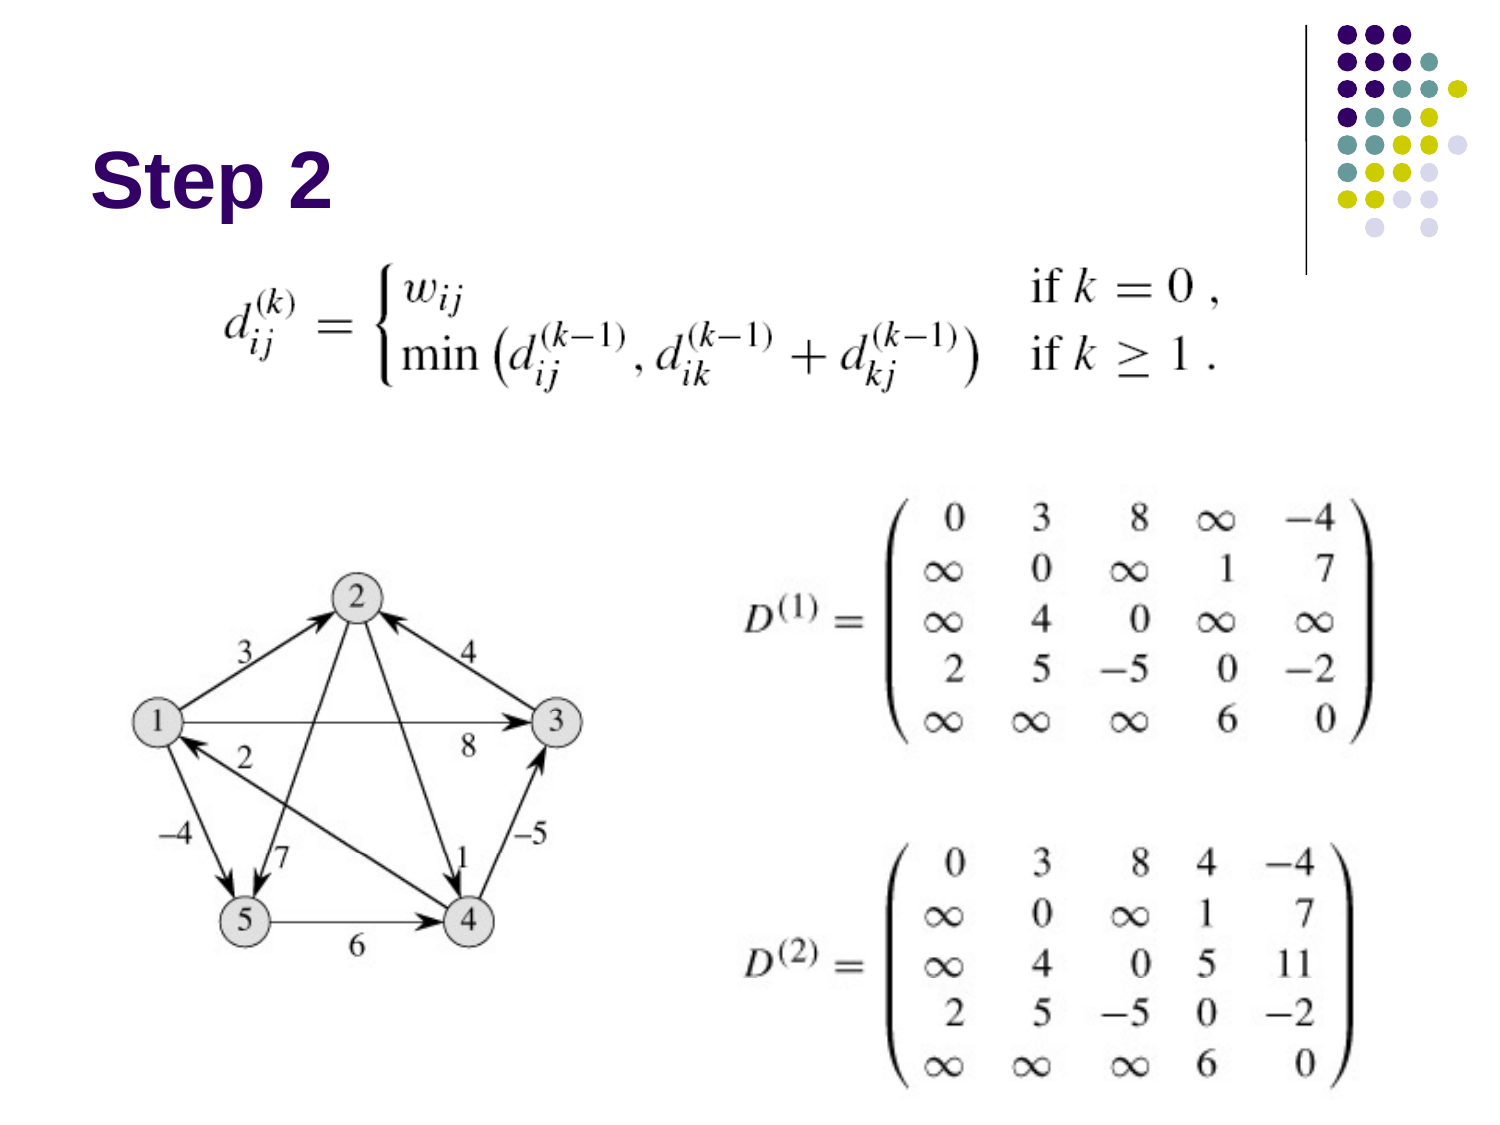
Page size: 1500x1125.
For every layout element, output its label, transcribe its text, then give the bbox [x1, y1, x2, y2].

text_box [736, 474, 1414, 778]
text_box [737, 810, 1412, 1125]
picture [187, 224, 1260, 426]
title Step 2 [75, 20, 1313, 233]
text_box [125, 568, 639, 999]
